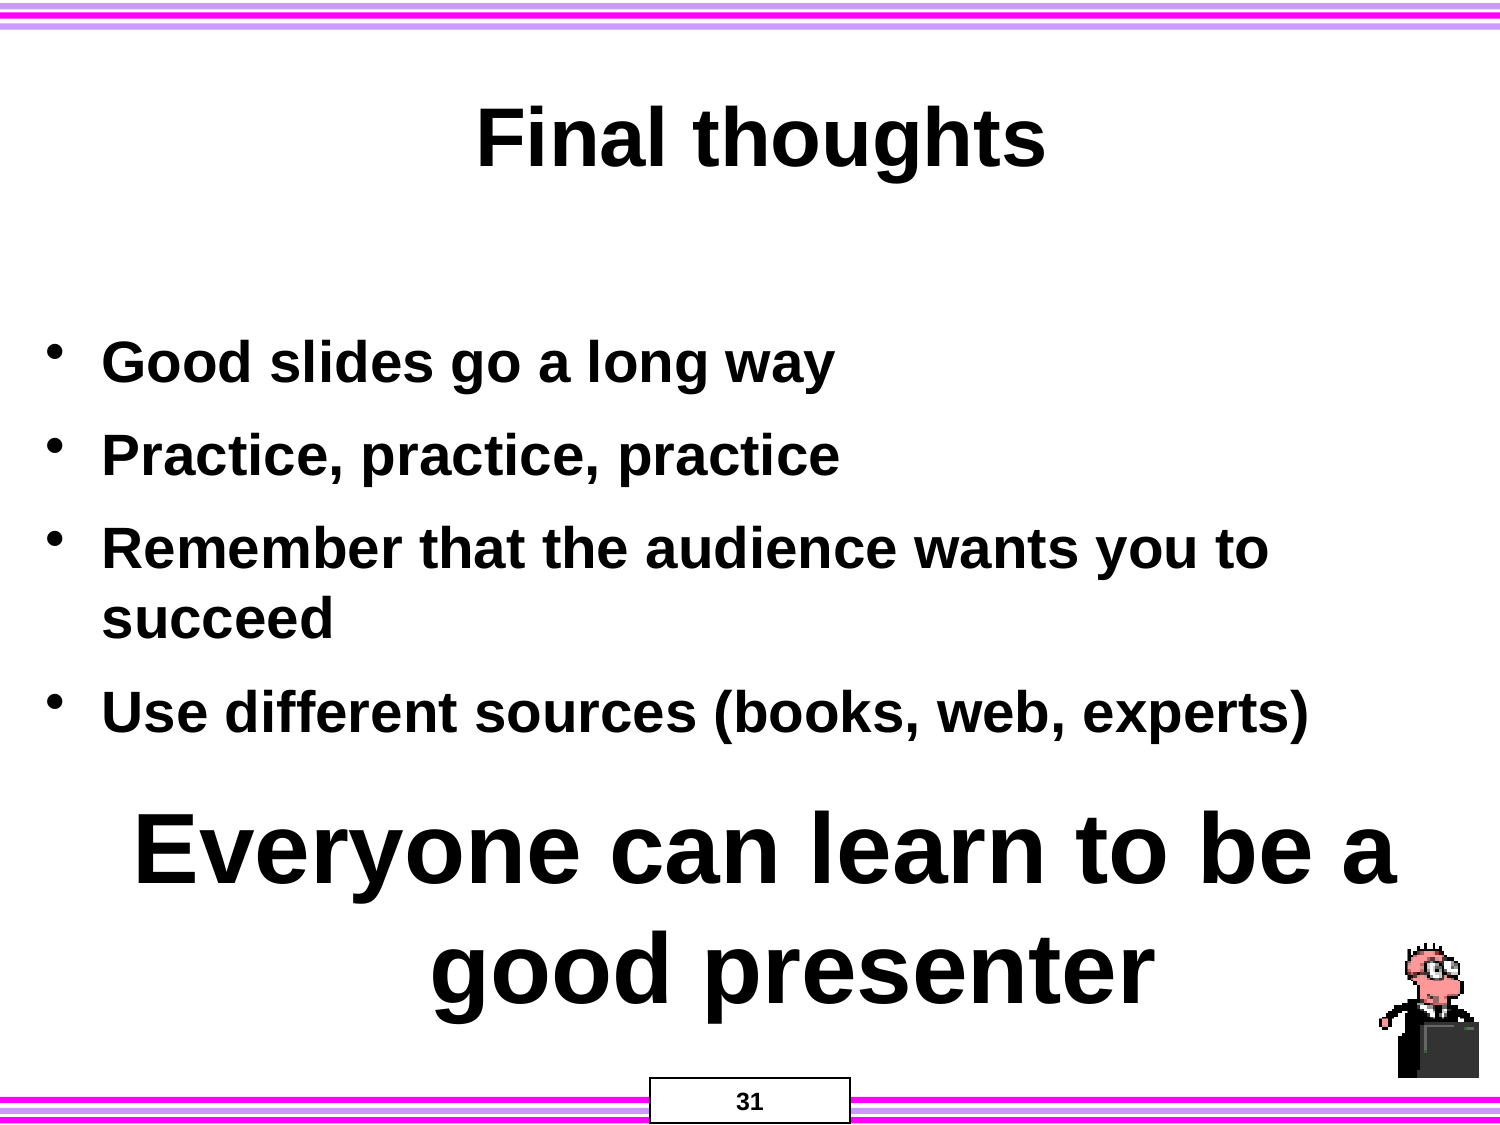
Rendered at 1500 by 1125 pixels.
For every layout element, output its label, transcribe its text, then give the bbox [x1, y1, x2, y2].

title Final thoughts [116, 114, 1384, 191]
list Good slides go a long way Practice, practice, practice Remember that the audience wants you to succeed Use different sources (books, web, experts) Everyone can learn to be a good presenter [29, 222, 1500, 1112]
